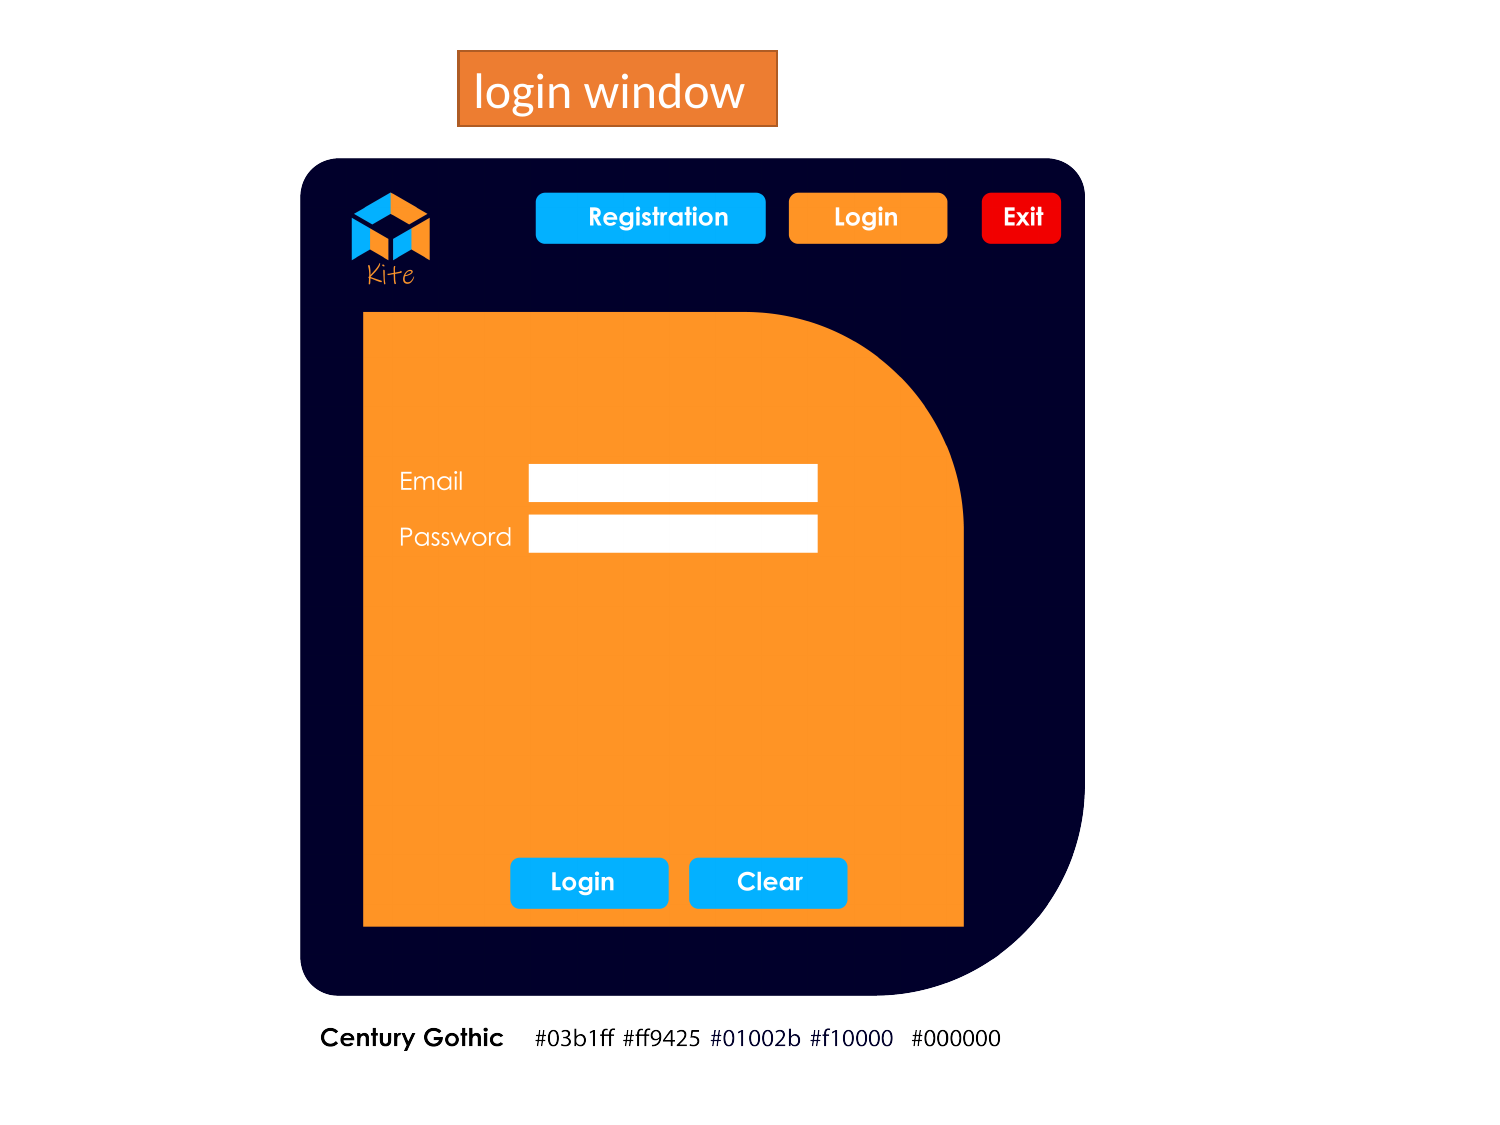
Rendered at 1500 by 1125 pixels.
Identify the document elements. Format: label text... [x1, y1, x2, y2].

picture [299, 158, 1085, 1054]
text_box login window [457, 50, 778, 127]
